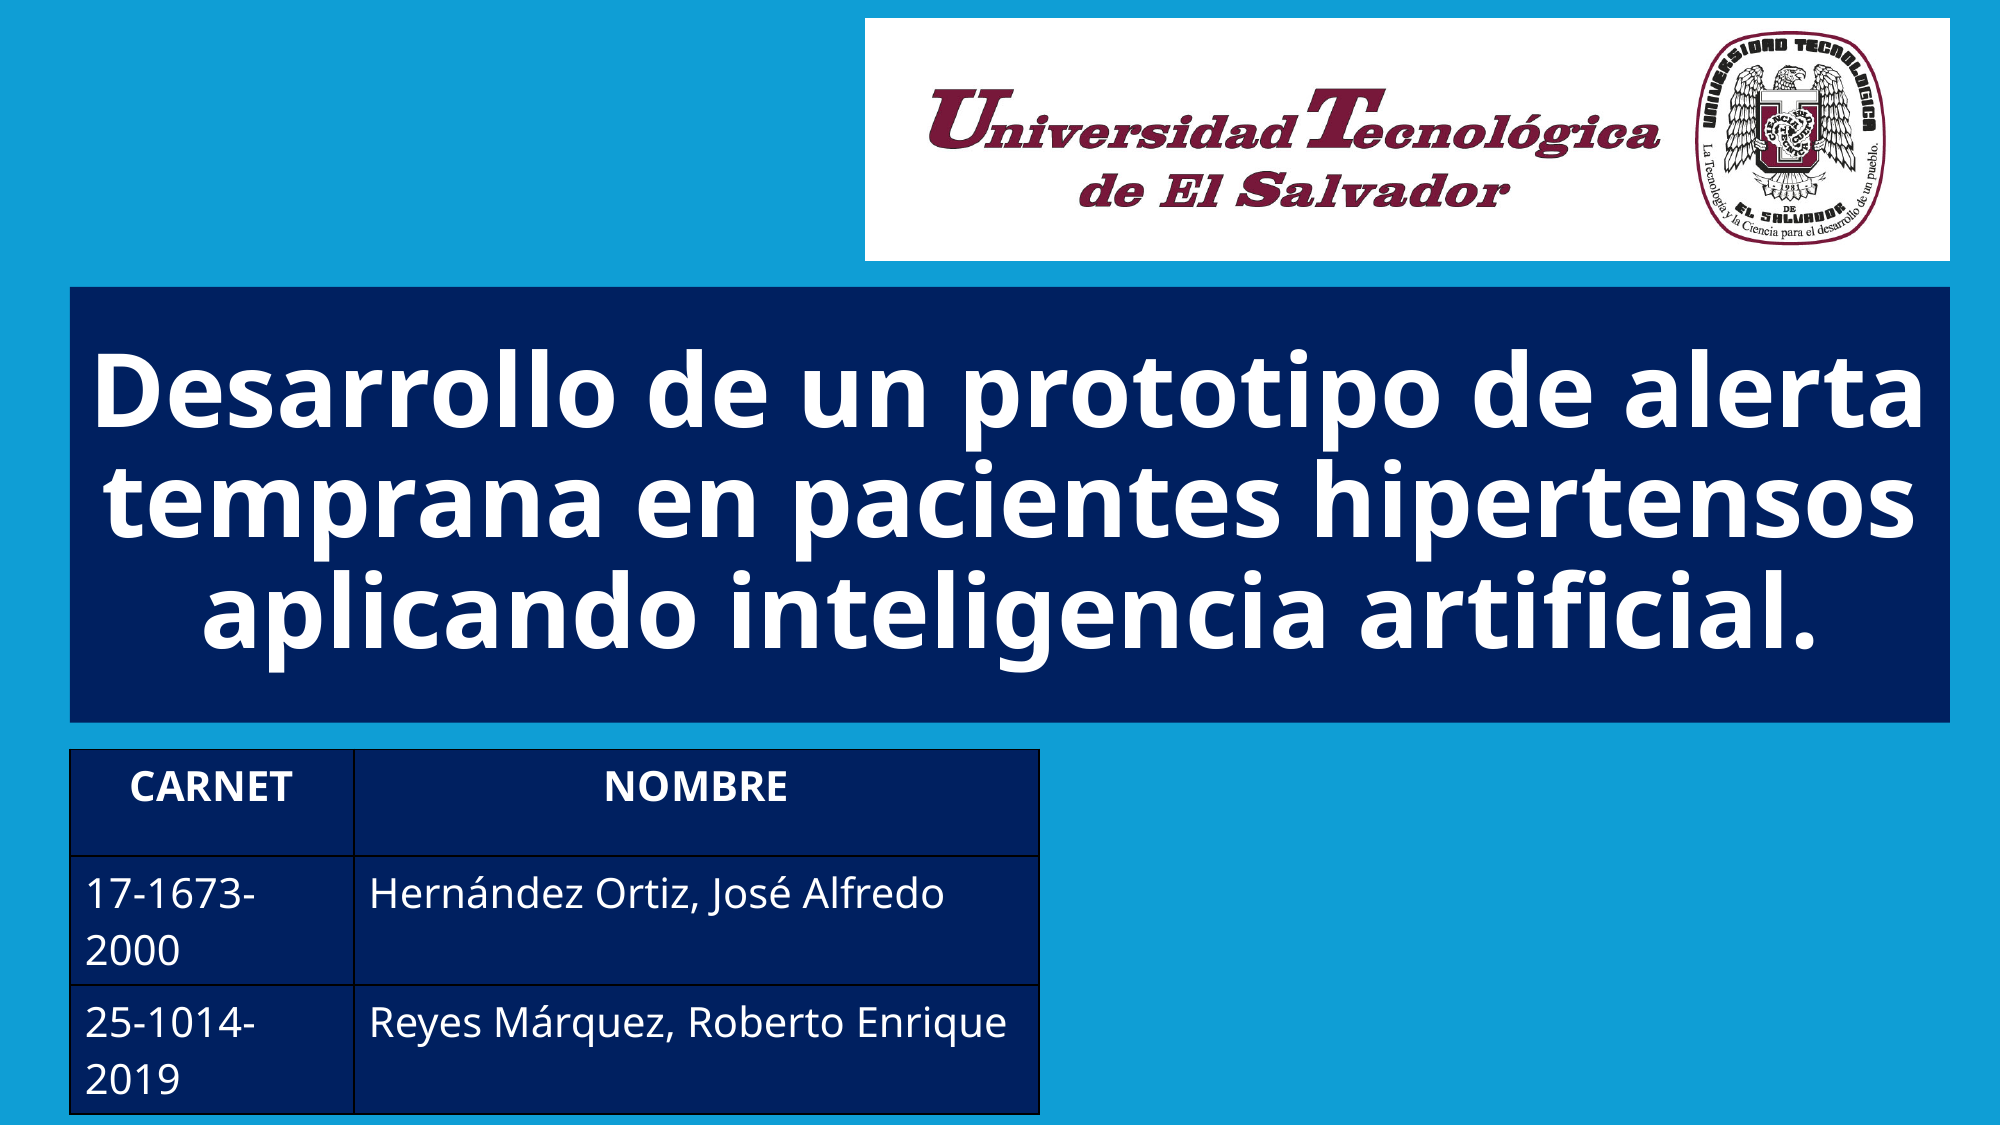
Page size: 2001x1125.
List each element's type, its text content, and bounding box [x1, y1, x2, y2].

table_cell Reyes Márquez, Roberto Enrique [355, 986, 1038, 1113]
table_header CARNET [71, 750, 353, 855]
table_cell 25-1014-2019 [71, 986, 353, 1113]
title Desarrollo de un prototipo de alerta temprana en pacientes hipertensos aplicando inteligencia artificial. [69, 286, 1950, 723]
table_cell 17-1673-2000 [71, 857, 353, 984]
table_header NOMBRE [355, 750, 1038, 855]
table_cell Hernández Ortiz, José Alfredo [355, 857, 1038, 984]
picture [866, 19, 1949, 260]
